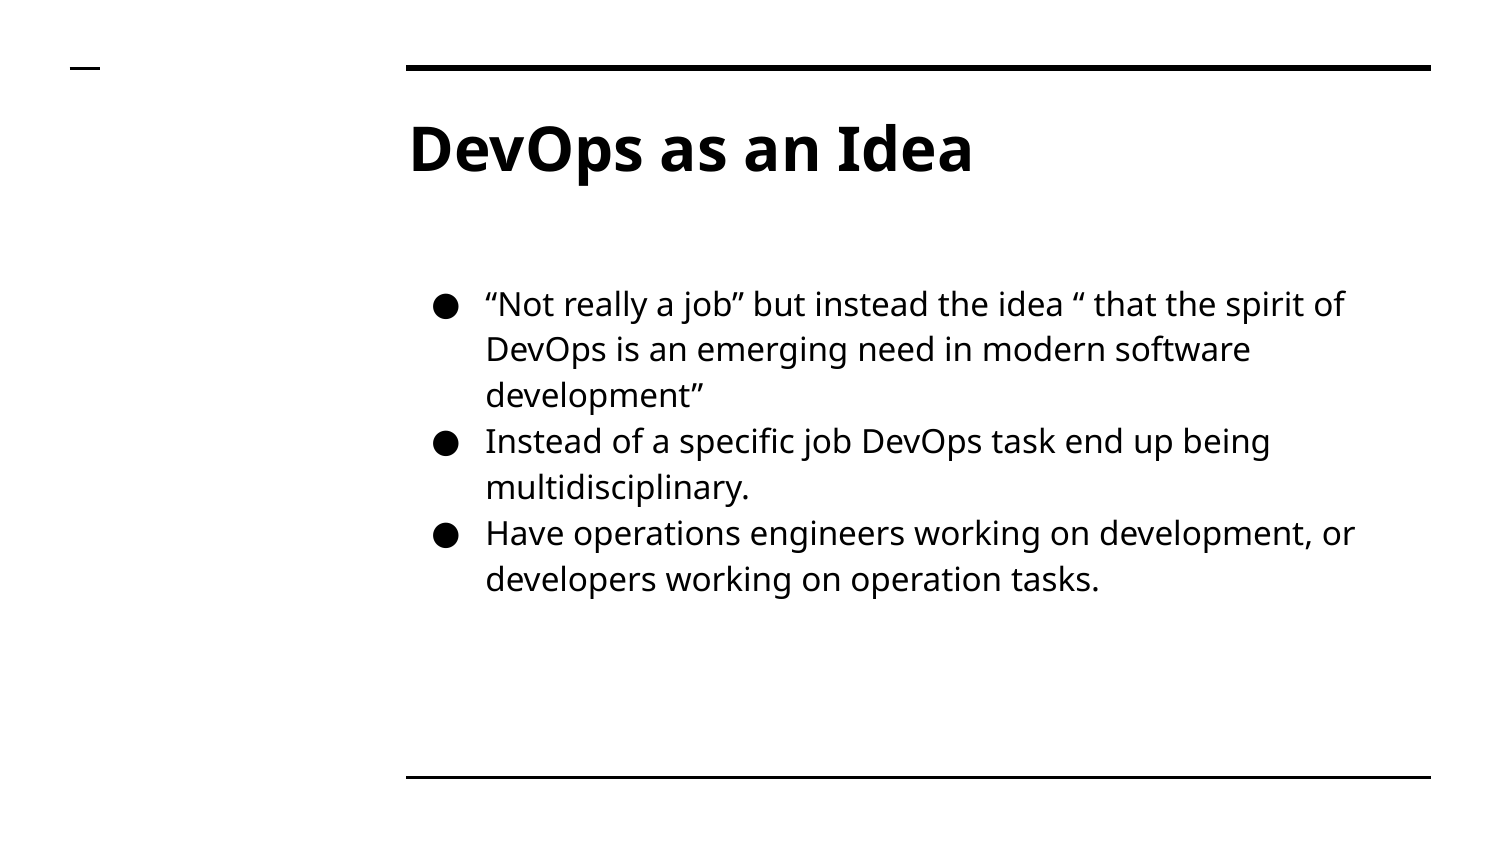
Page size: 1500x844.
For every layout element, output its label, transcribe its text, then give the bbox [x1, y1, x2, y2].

title DevOps as an Idea [393, 94, 1431, 199]
list “Not really a job” but instead the idea “ that the spirit of DevOps is an emerging need in modern software development” Instead of a specific job DevOps task end up being multidisciplinary. Have operations engineers working on development, or developers working on operation tasks. [395, 261, 1433, 755]
